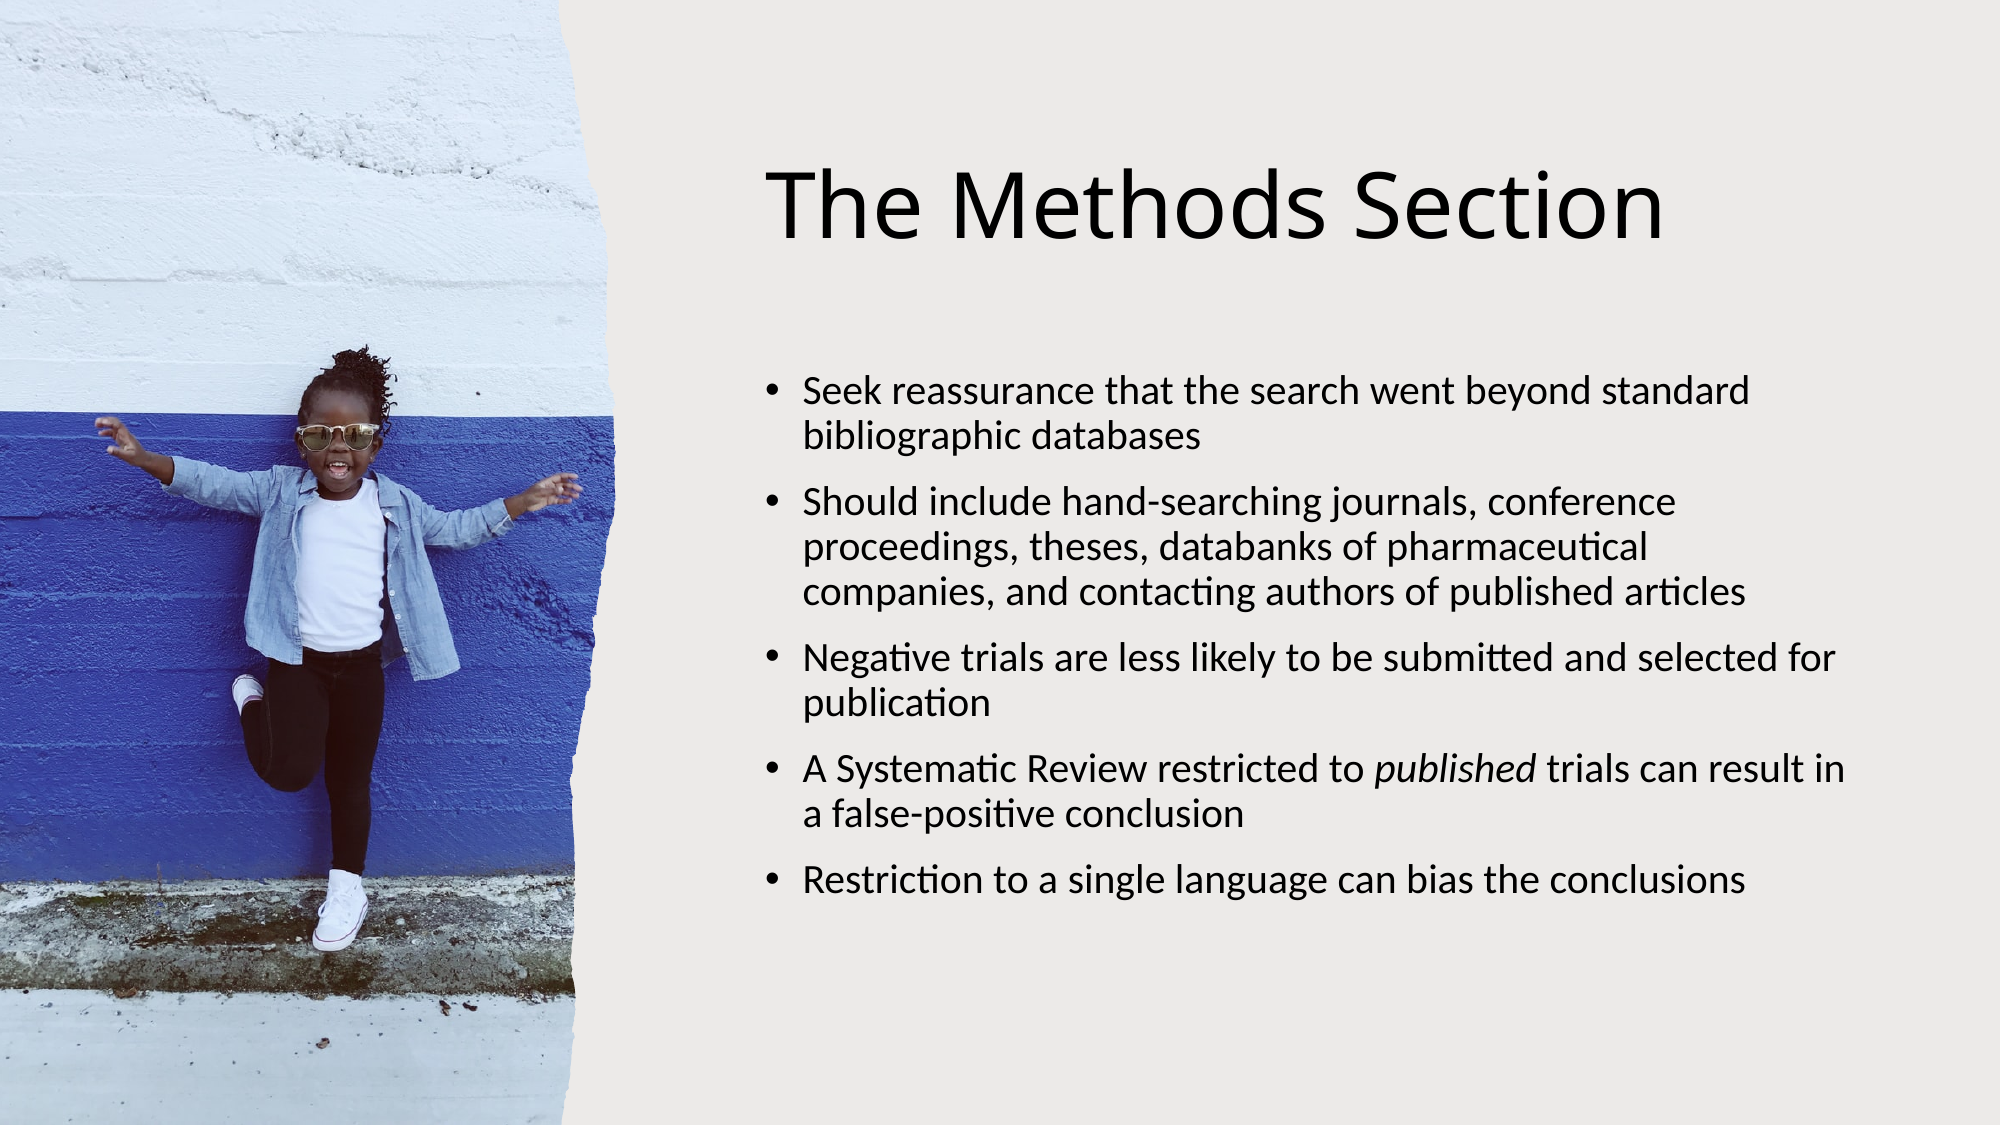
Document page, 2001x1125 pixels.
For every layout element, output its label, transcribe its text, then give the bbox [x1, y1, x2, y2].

title The Methods Section [750, 98, 1863, 319]
text_box [616, 0, 2000, 1125]
list Seek reassurance that the search went beyond standard bibliographic databases Should include hand-searching journals, conference proceedings, theses, databanks of pharmaceutical companies, and contacting authors of published articles Negative trials are less likely to be submitted and selected for publication A Systematic Review restricted to published trials can result in a false-positive conclusion Restriction to a single language can bias the conclusions [750, 361, 1863, 1002]
picture [0, 0, 616, 1125]
